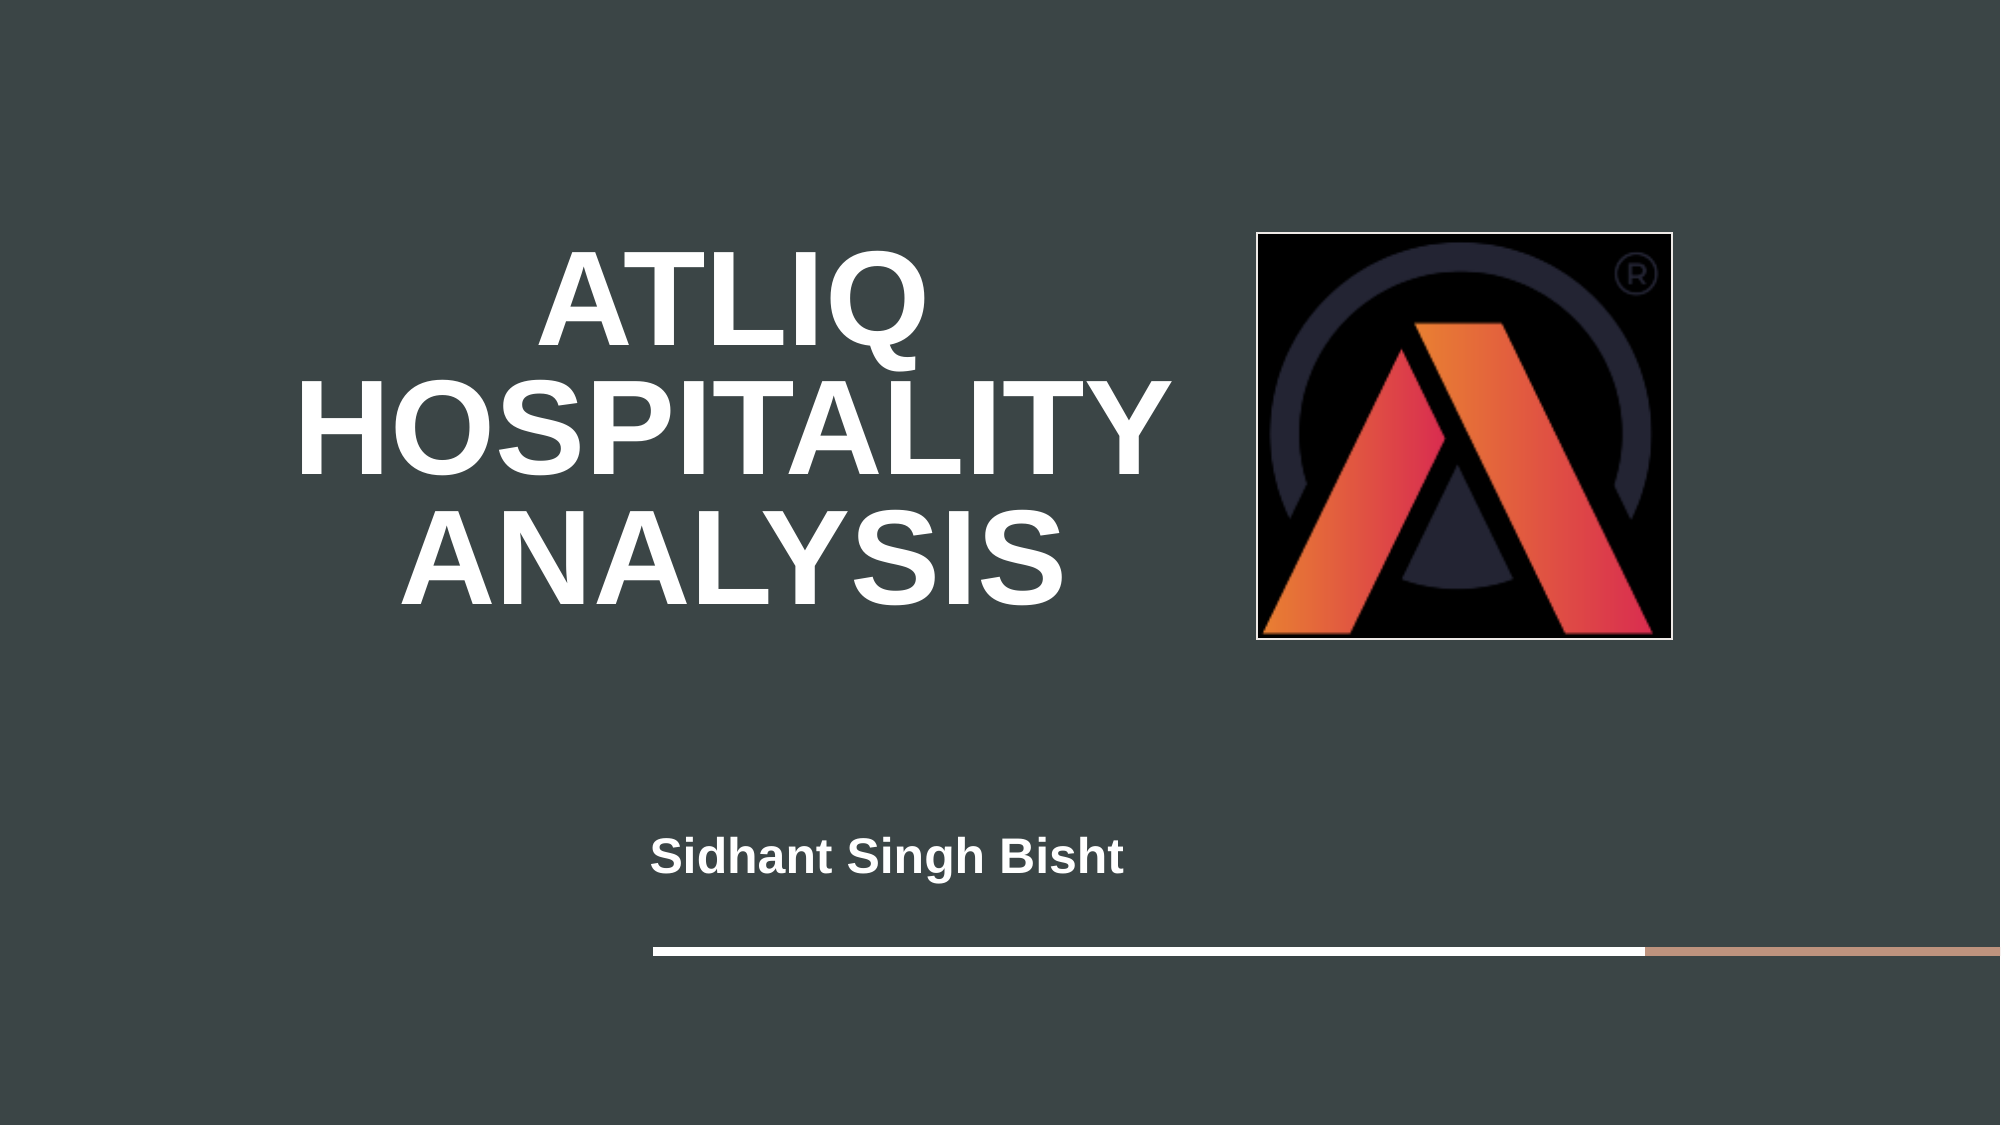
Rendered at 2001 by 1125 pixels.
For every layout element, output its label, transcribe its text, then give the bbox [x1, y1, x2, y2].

picture [1258, 233, 1671, 639]
title AtliQ Hospitality Analysis [208, 233, 1256, 639]
subtitle Sidhant Singh Bisht [634, 828, 1535, 891]
